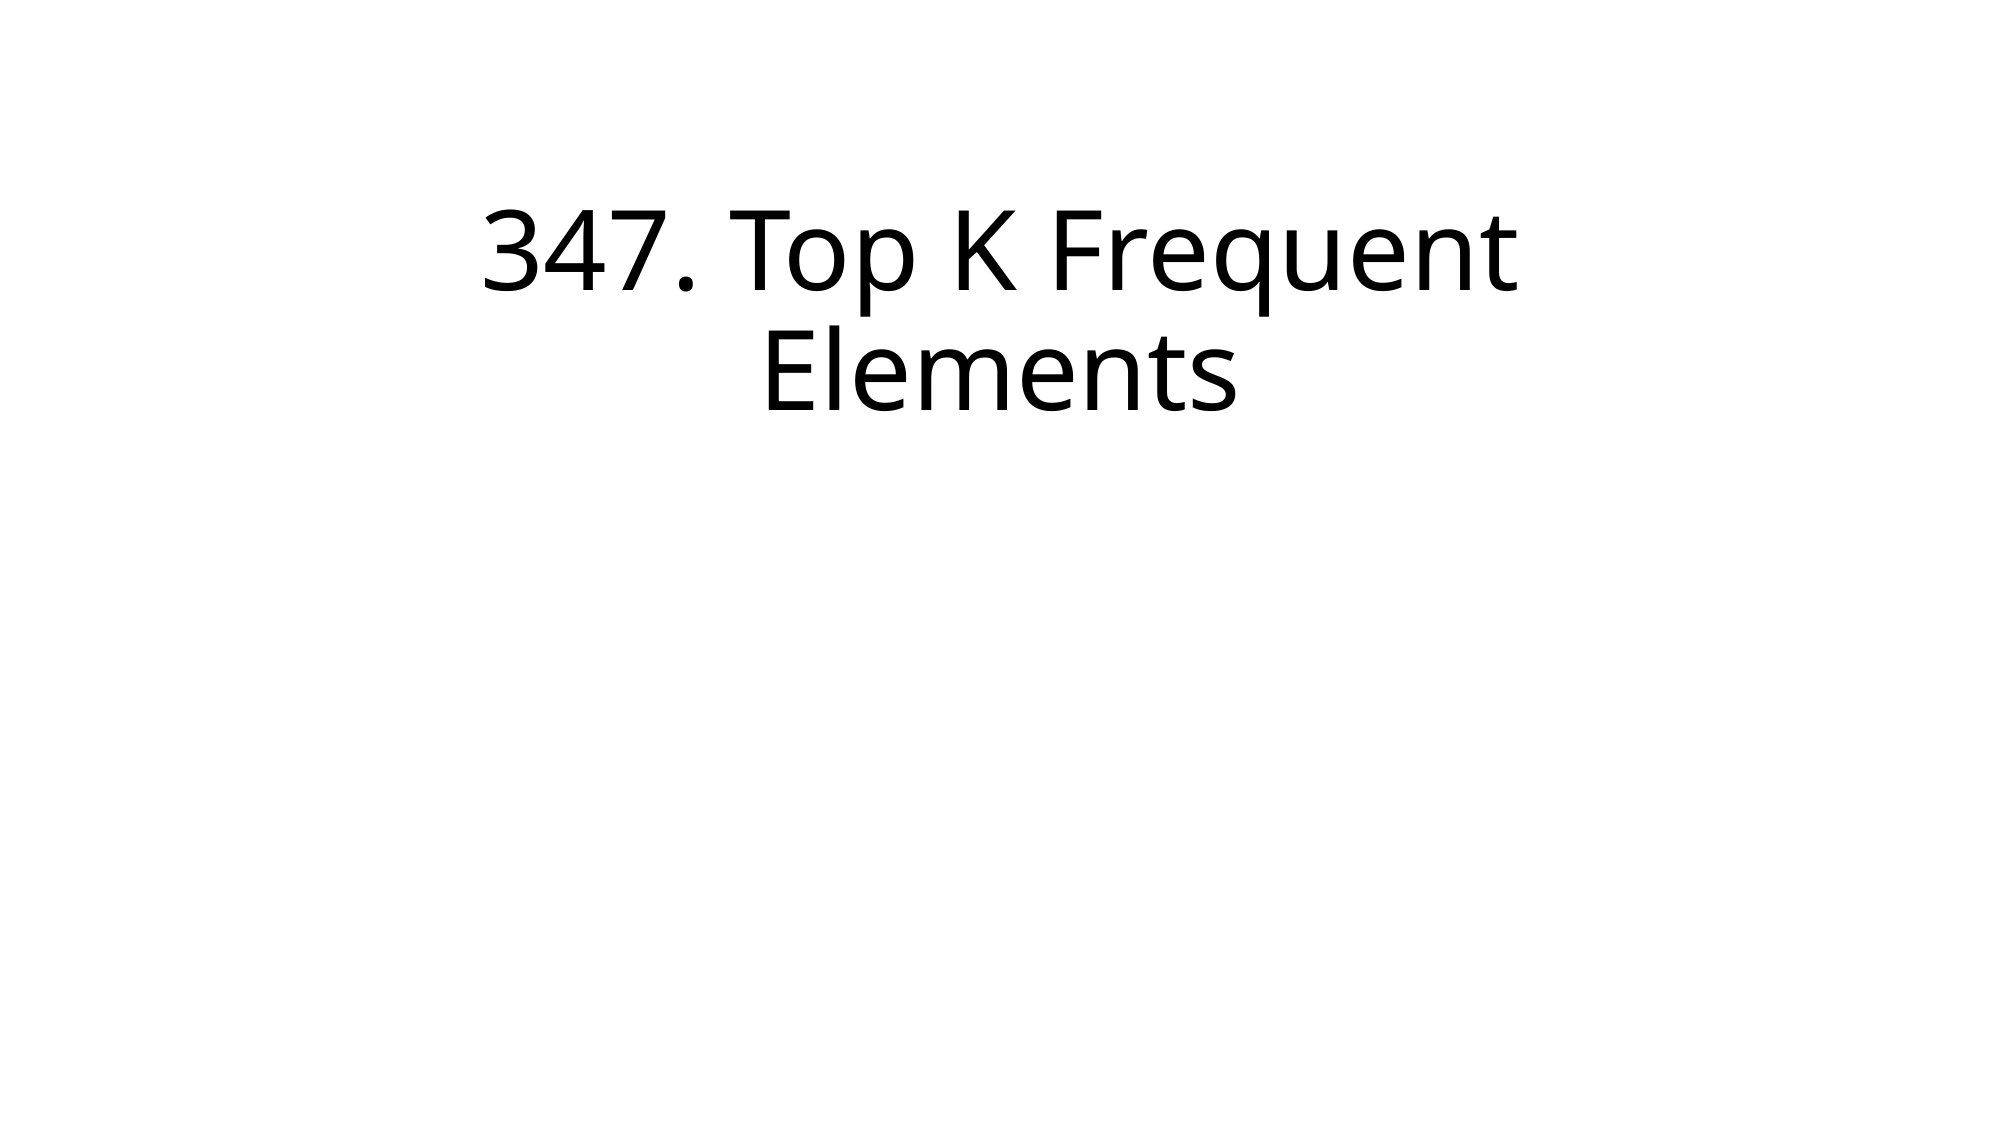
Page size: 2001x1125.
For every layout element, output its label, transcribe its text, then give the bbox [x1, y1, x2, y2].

title 347. Top K Frequent Elements [249, 184, 1750, 576]
